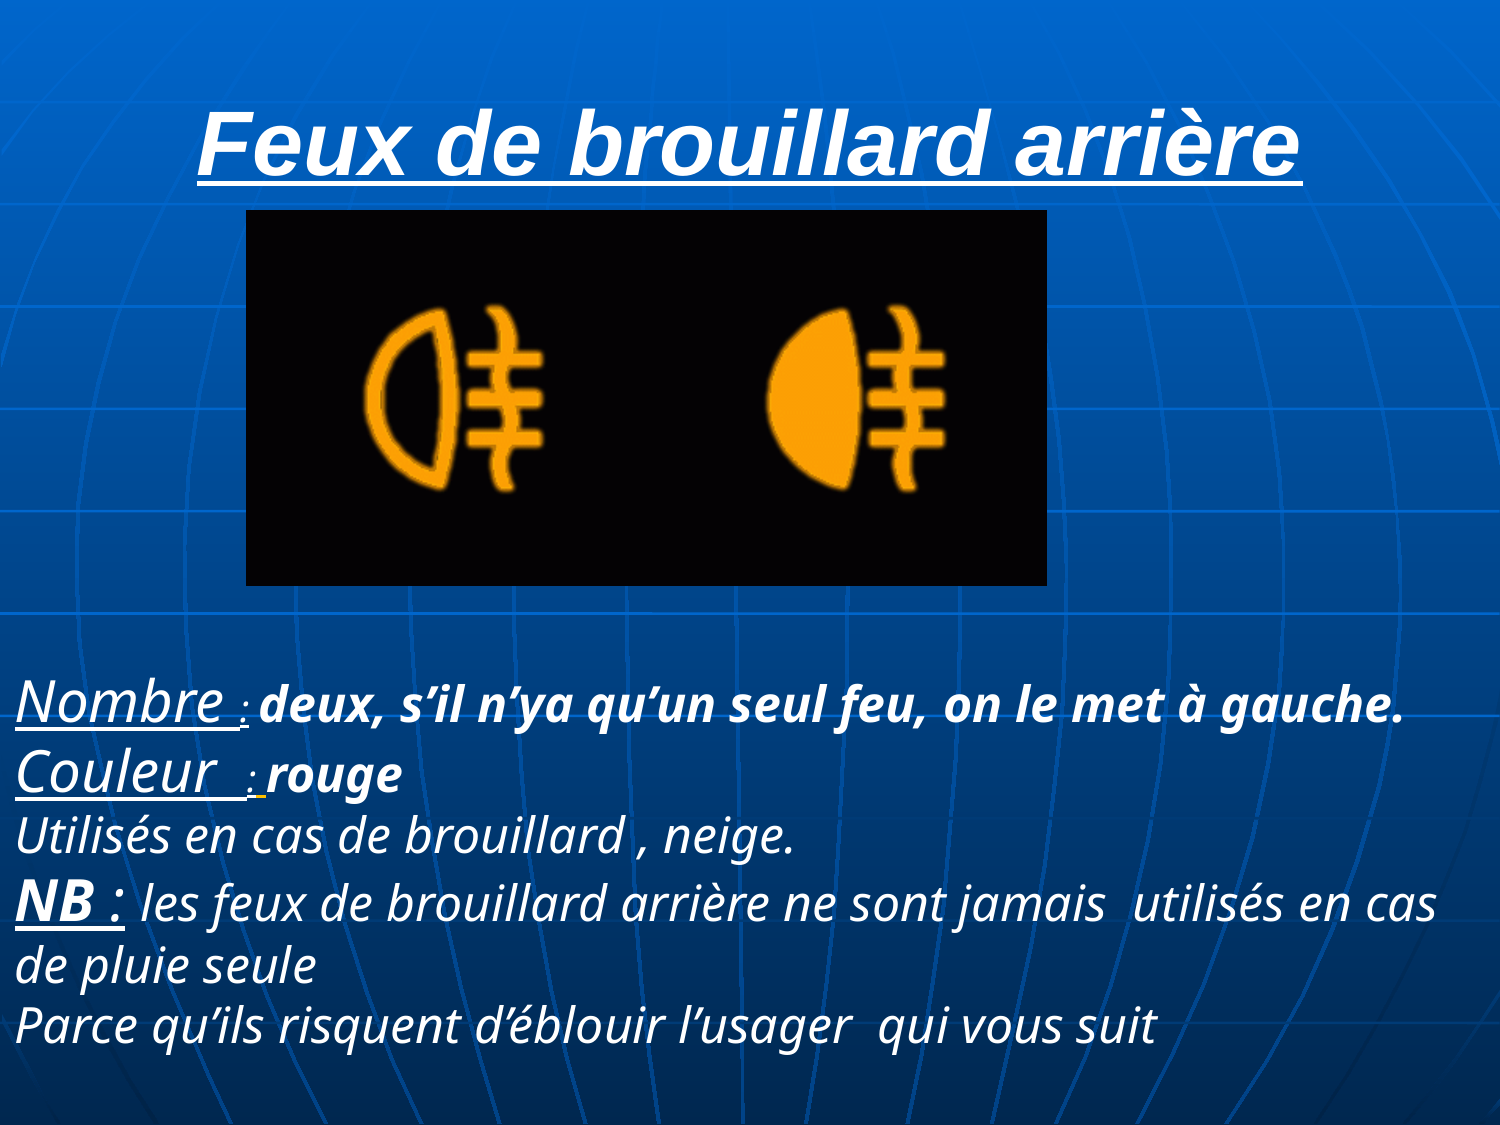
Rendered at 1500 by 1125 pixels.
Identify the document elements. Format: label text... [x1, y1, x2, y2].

picture [245, 210, 1047, 587]
title Feux de brouillard arrière [74, 45, 1426, 233]
text_box Nombre : deux, s’il n’ya qu’un seul feu, on le met à gauche. Couleur : rouge Utilisés en cas de brouillard , neige. NB : les feux de brouillard arrière ne sont jamais utilisés en cas de pluie seule Parce qu’ils risquent d’éblouir l’usager qui vous suit [0, 656, 1500, 1061]
